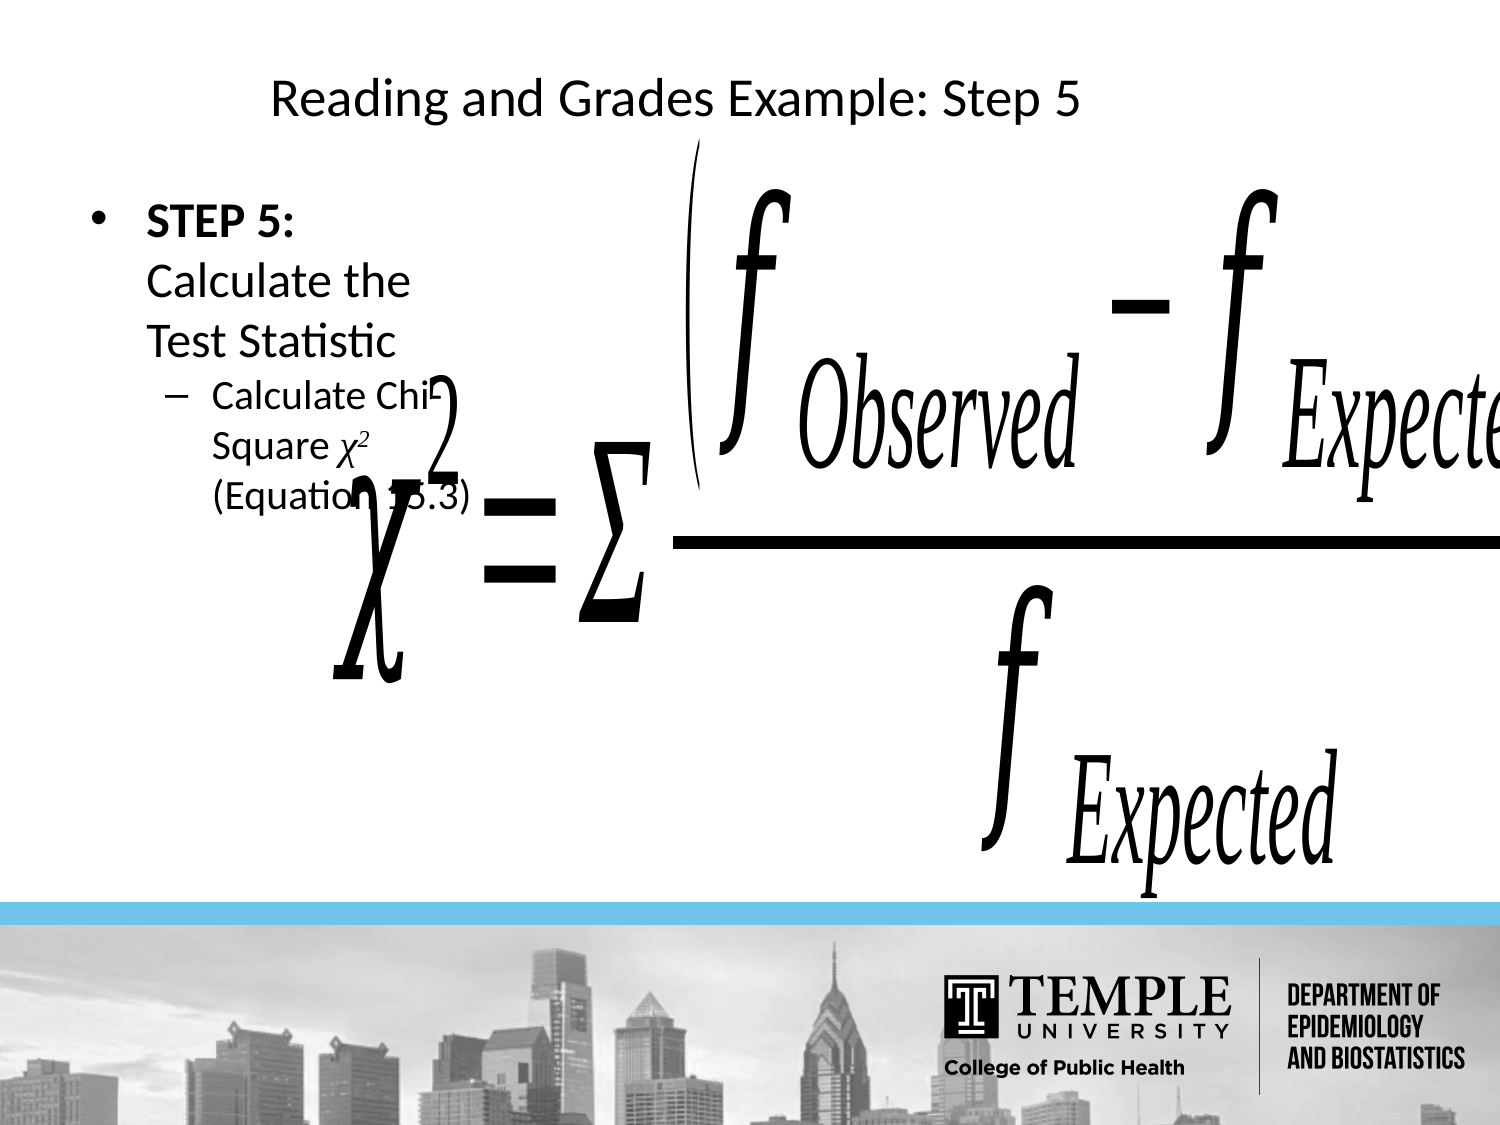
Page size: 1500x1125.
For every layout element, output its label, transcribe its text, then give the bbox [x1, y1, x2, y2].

title Reading and Grades Example: Step 5 [106, 53, 1248, 136]
picture [0, 902, 1500, 1125]
list STEP 5: Calculate the Test Statistic Calculate Chi-Square χ2 (Equation 15.3) [75, 180, 488, 901]
